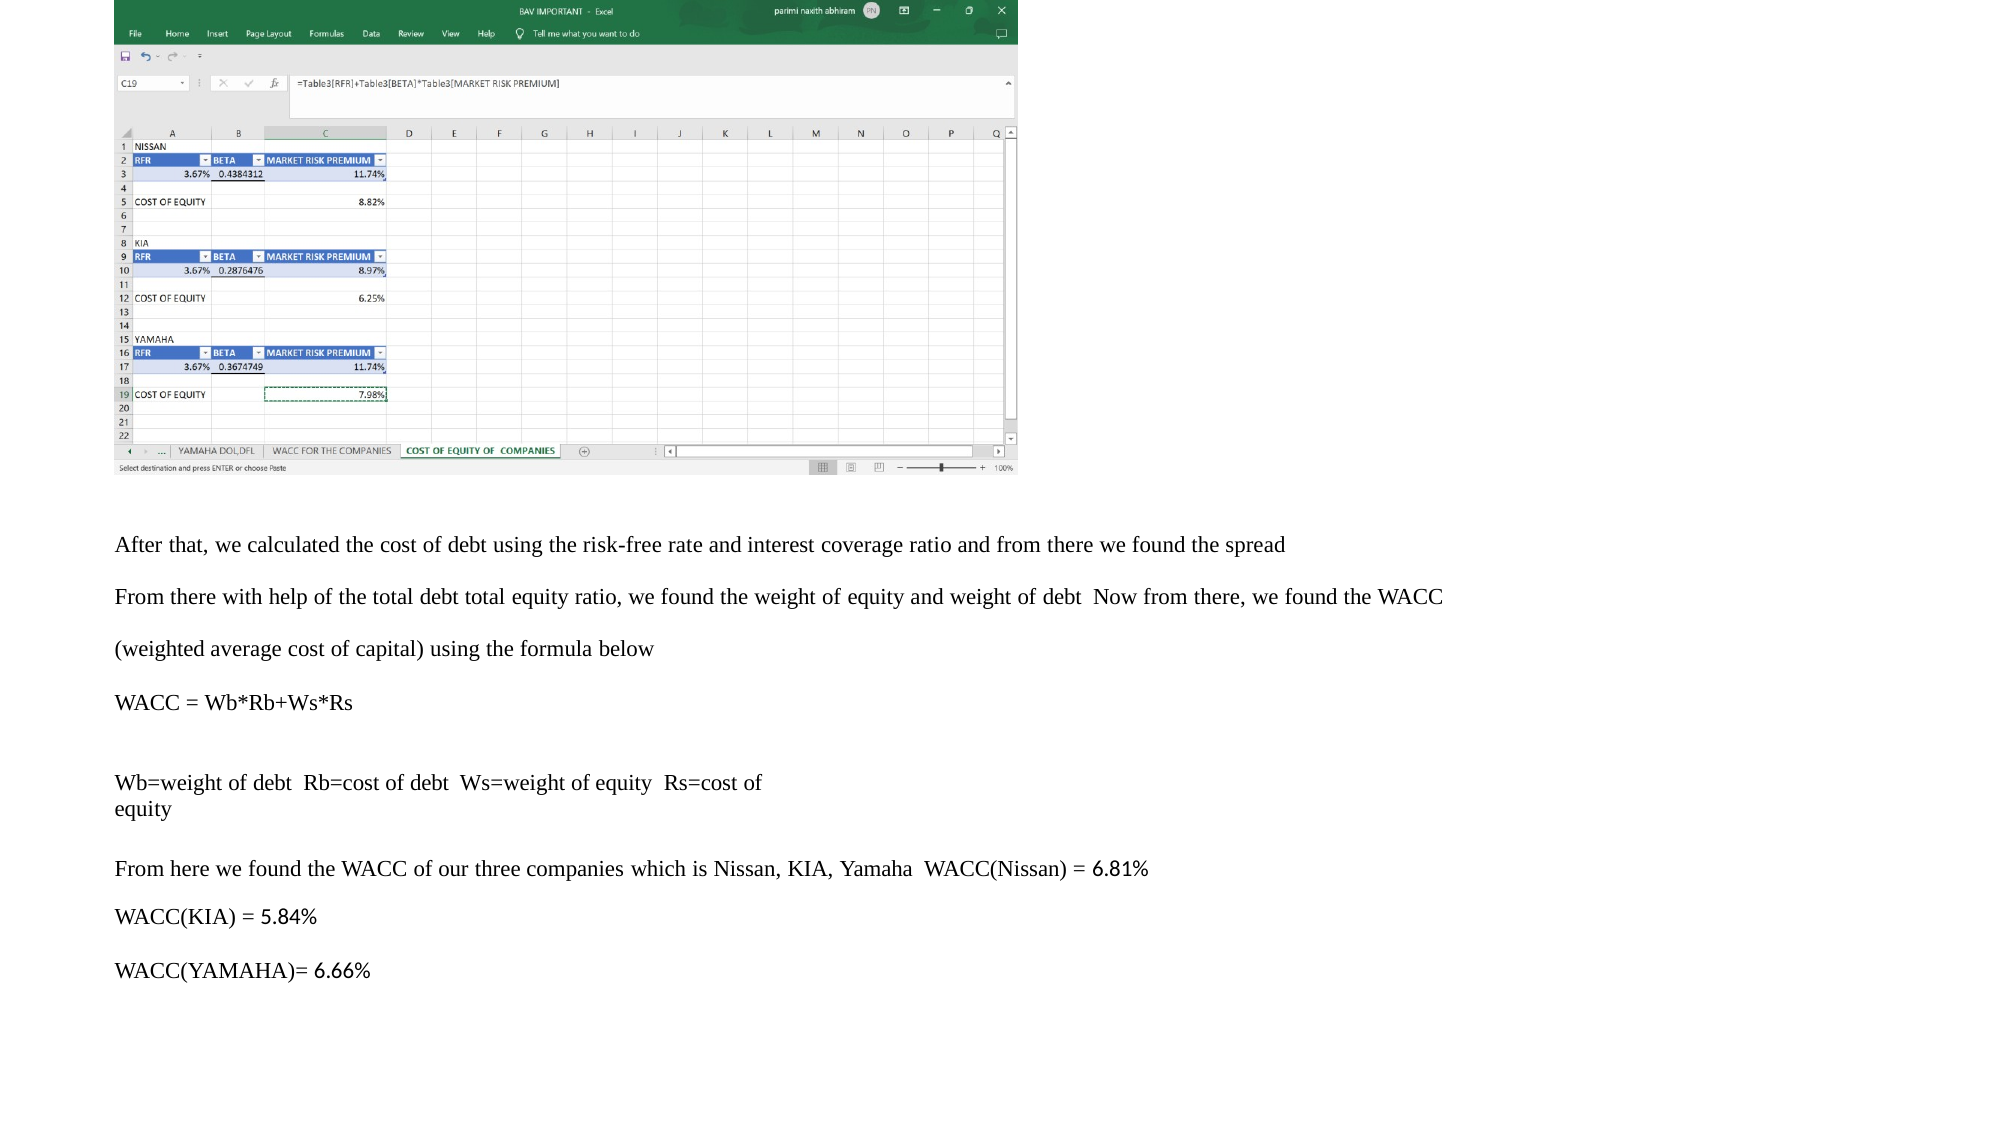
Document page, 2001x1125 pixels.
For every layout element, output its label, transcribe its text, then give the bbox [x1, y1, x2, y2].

picture [114, 0, 1018, 475]
text_box After that, we calculated the cost of debt using the risk-free rate and interest coverage ratio and from there we found the spread From there with help of the total debt total equity ratio, we found the weight of equity and weight of debt Now from there, we found the WACC (weighted average cost of capital) using the formula below WACC = Wb*Rb+Ws*Rs Wb=weight of debt Rb=cost of debt Ws=weight of equity Rs=cost of equity From here we found the WACC of our three companies which is Nissan, KIA, Yamaha WACC(Nissan) = 6.81% WACC(KIA) = 5.84% WACC(YAMAHA)= 6.66% [112, 527, 1738, 983]
